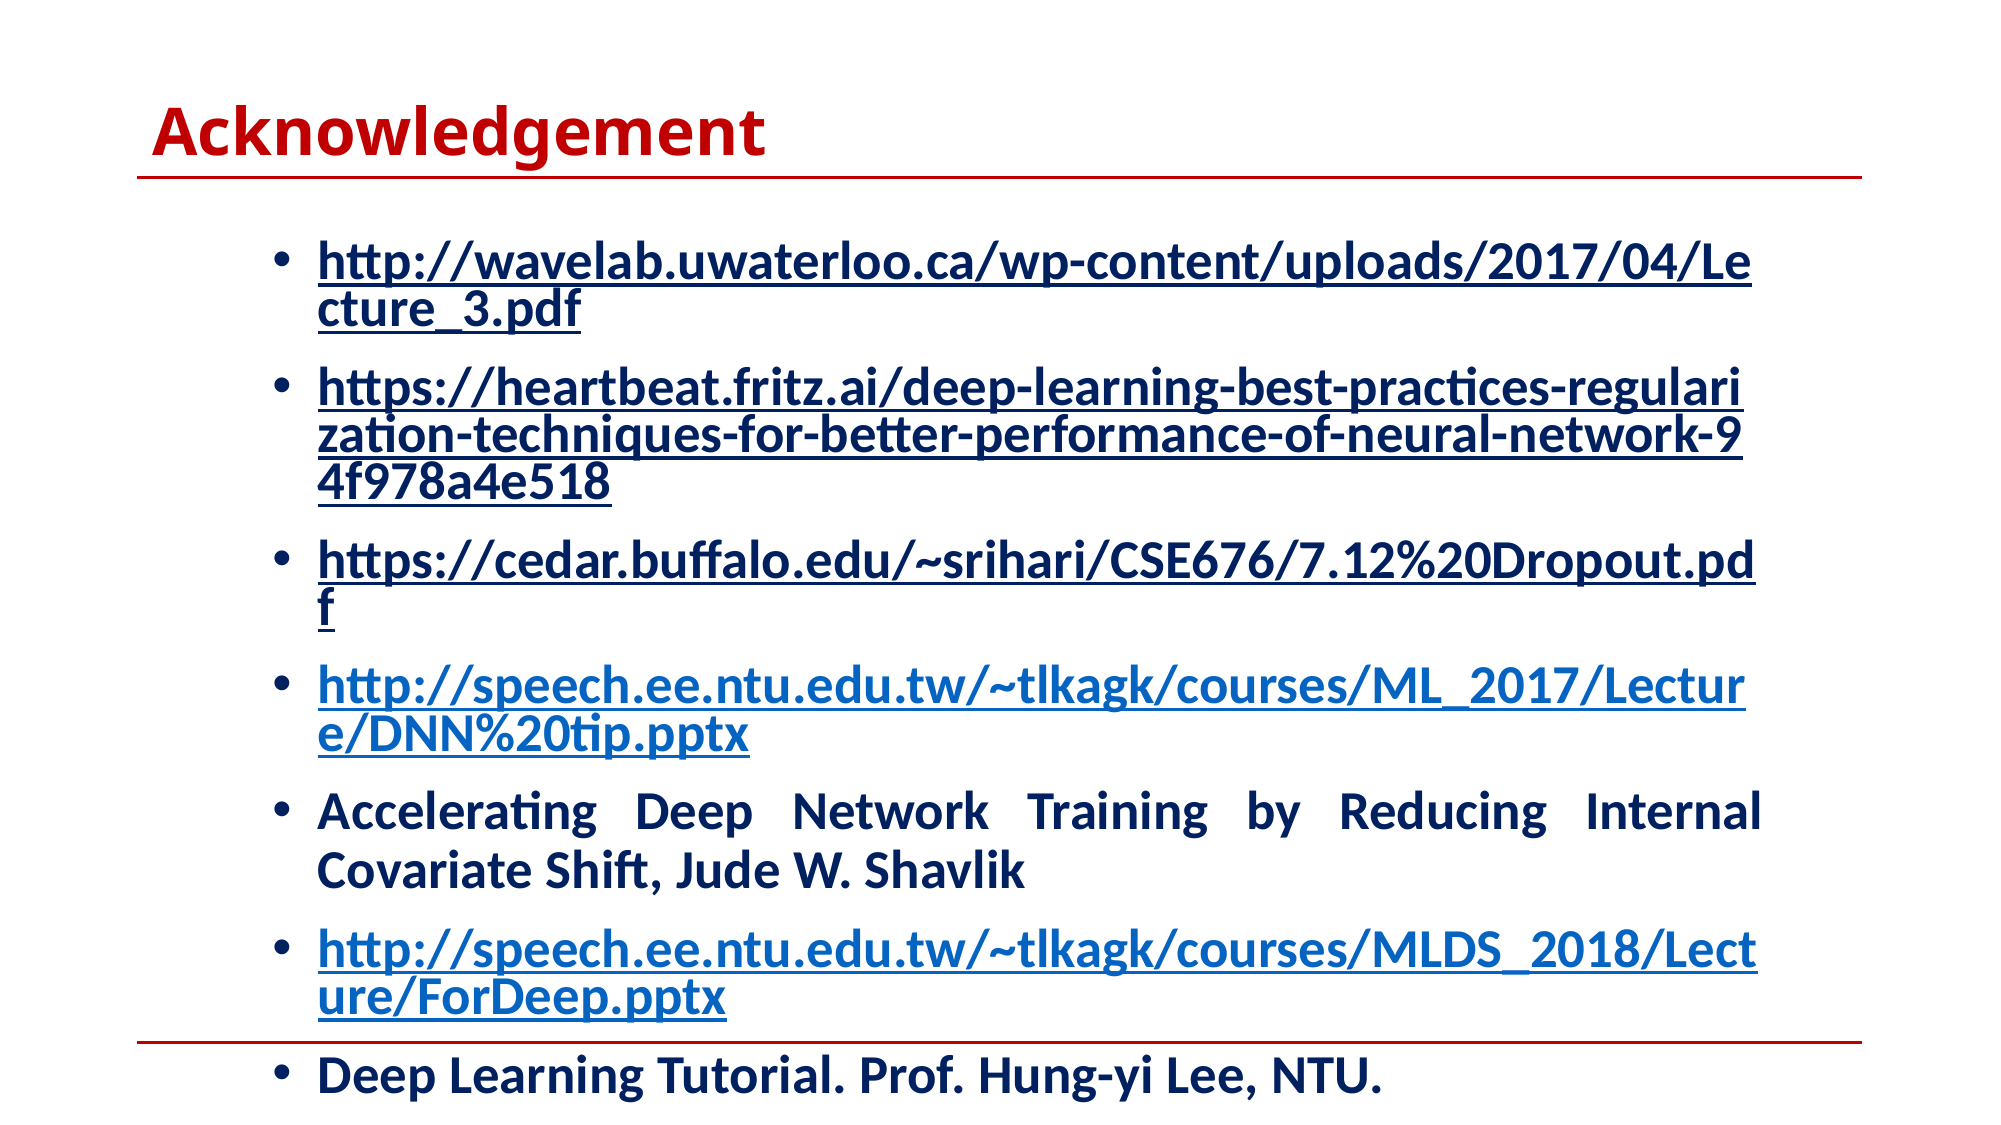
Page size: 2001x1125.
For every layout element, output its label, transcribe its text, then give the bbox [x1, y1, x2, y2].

list http://wavelab.uwaterloo.ca/wp-content/uploads/2017/04/Lecture_3.pdf https://heartbeat.fritz.ai/deep-learning-best-practices-regularization-techniques-for-better-performance-of-neural-network-94f978a4e518 https://cedar.buffalo.edu/~srihari/CSE676/7.12%20Dropout.pdf http://speech.ee.ntu.edu.tw/~tlkagk/courses/ML_2017/Lecture/DNN%20tip.pptx Accelerating Deep Network Training by Reducing Internal Covariate Shift, Jude W. Shavlik http://speech.ee.ntu.edu.tw/~tlkagk/courses/MLDS_2018/Lecture/ForDeep.pptx Deep Learning Tutorial. Prof. Hung-yi Lee, NTU. On Predictive and Generative Deep Neural Architectures, Prof. Swagatam Das, ISICAL [257, 224, 1780, 968]
title Acknowledgement [137, 90, 1863, 178]
